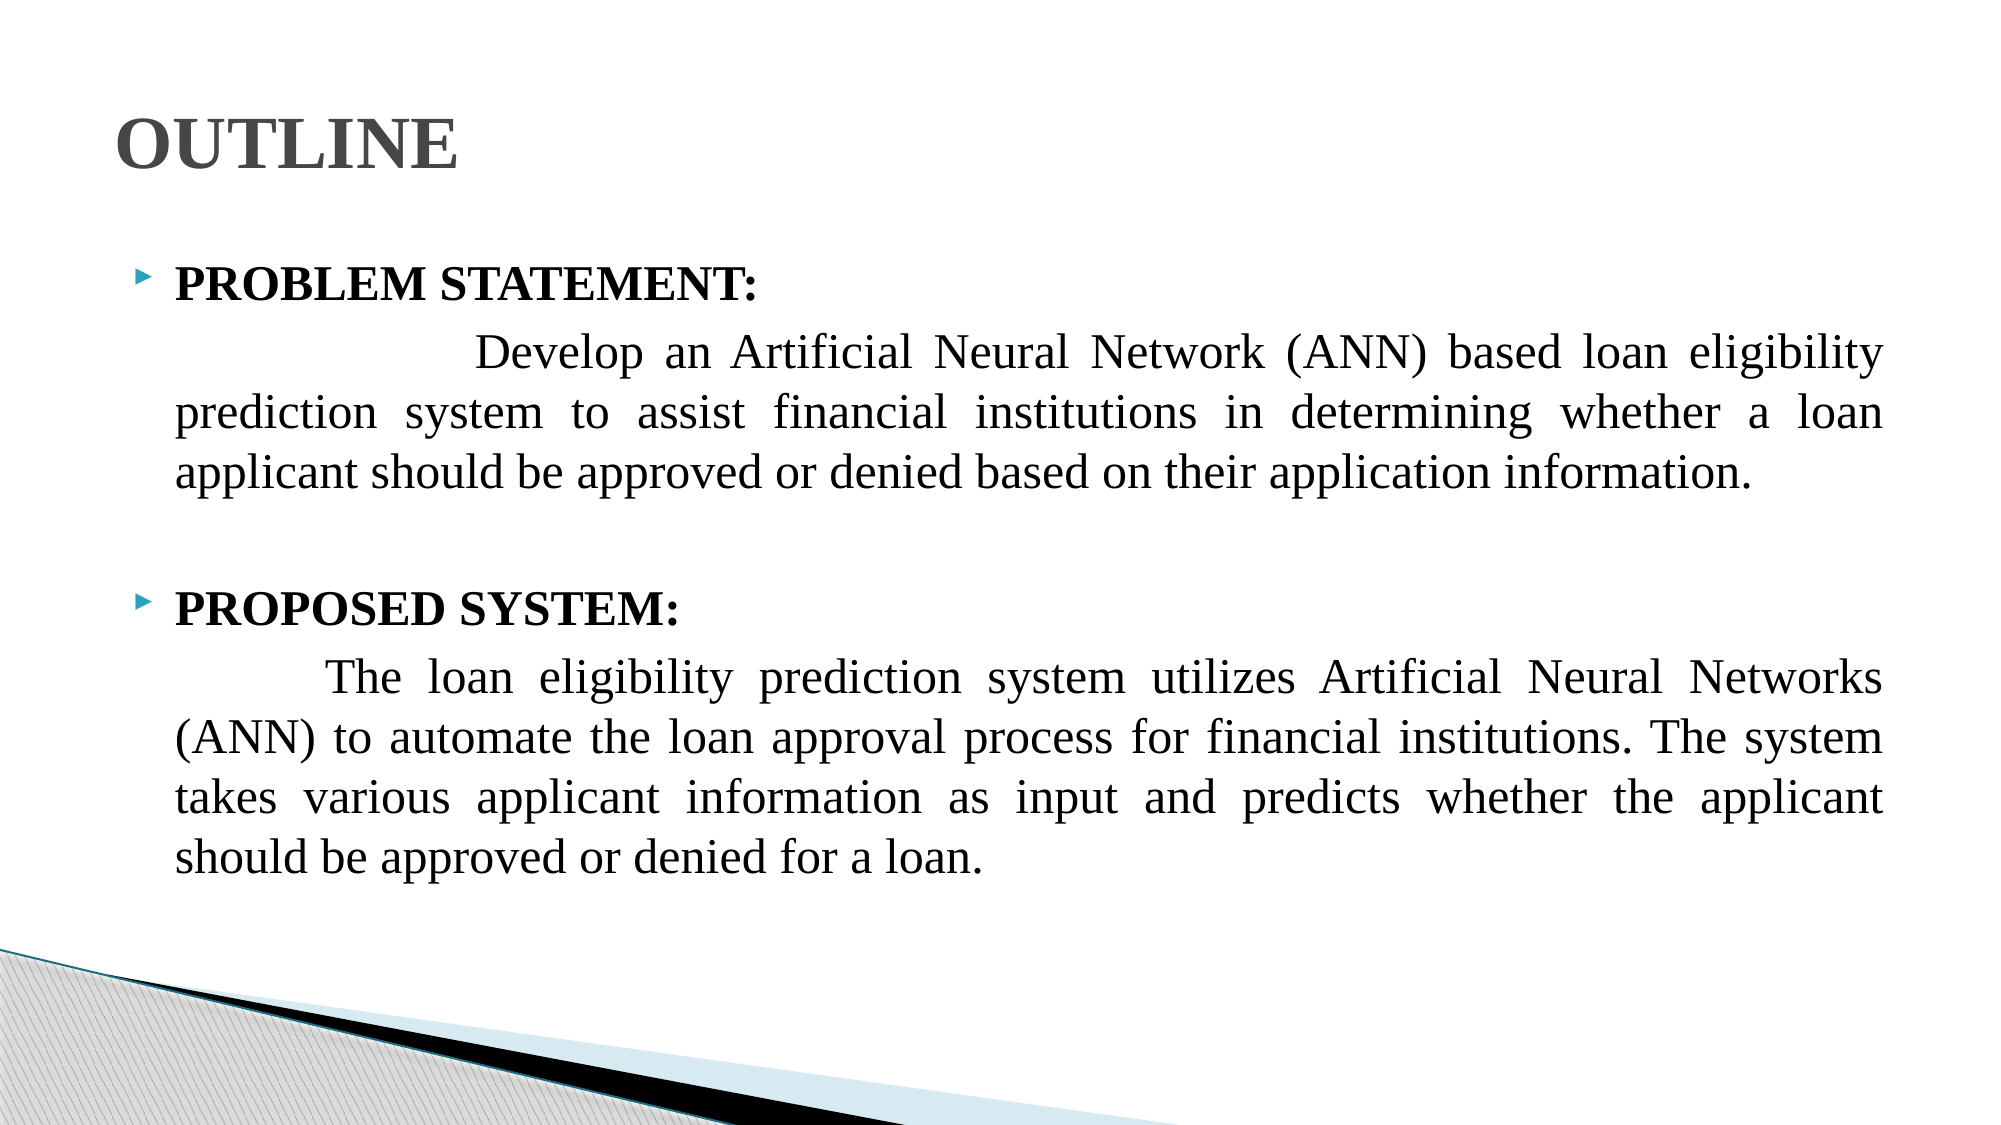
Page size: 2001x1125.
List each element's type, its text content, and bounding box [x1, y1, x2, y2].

title OUTLINE [99, 45, 1900, 233]
list PROBLEM STATEMENT: Develop an Artificial Neural Network (ANN) based loan eligibility prediction system to assist financial institutions in determining whether a loan applicant should be approved or denied based on their application information. PROPOSED SYSTEM: The loan eligibility prediction system utilizes Artificial Neural Networks (ANN) to automate the loan approval process for financial institutions. The system takes various applicant information as input and predicts whether the applicant should be approved or denied for a loan. [99, 243, 1900, 986]
